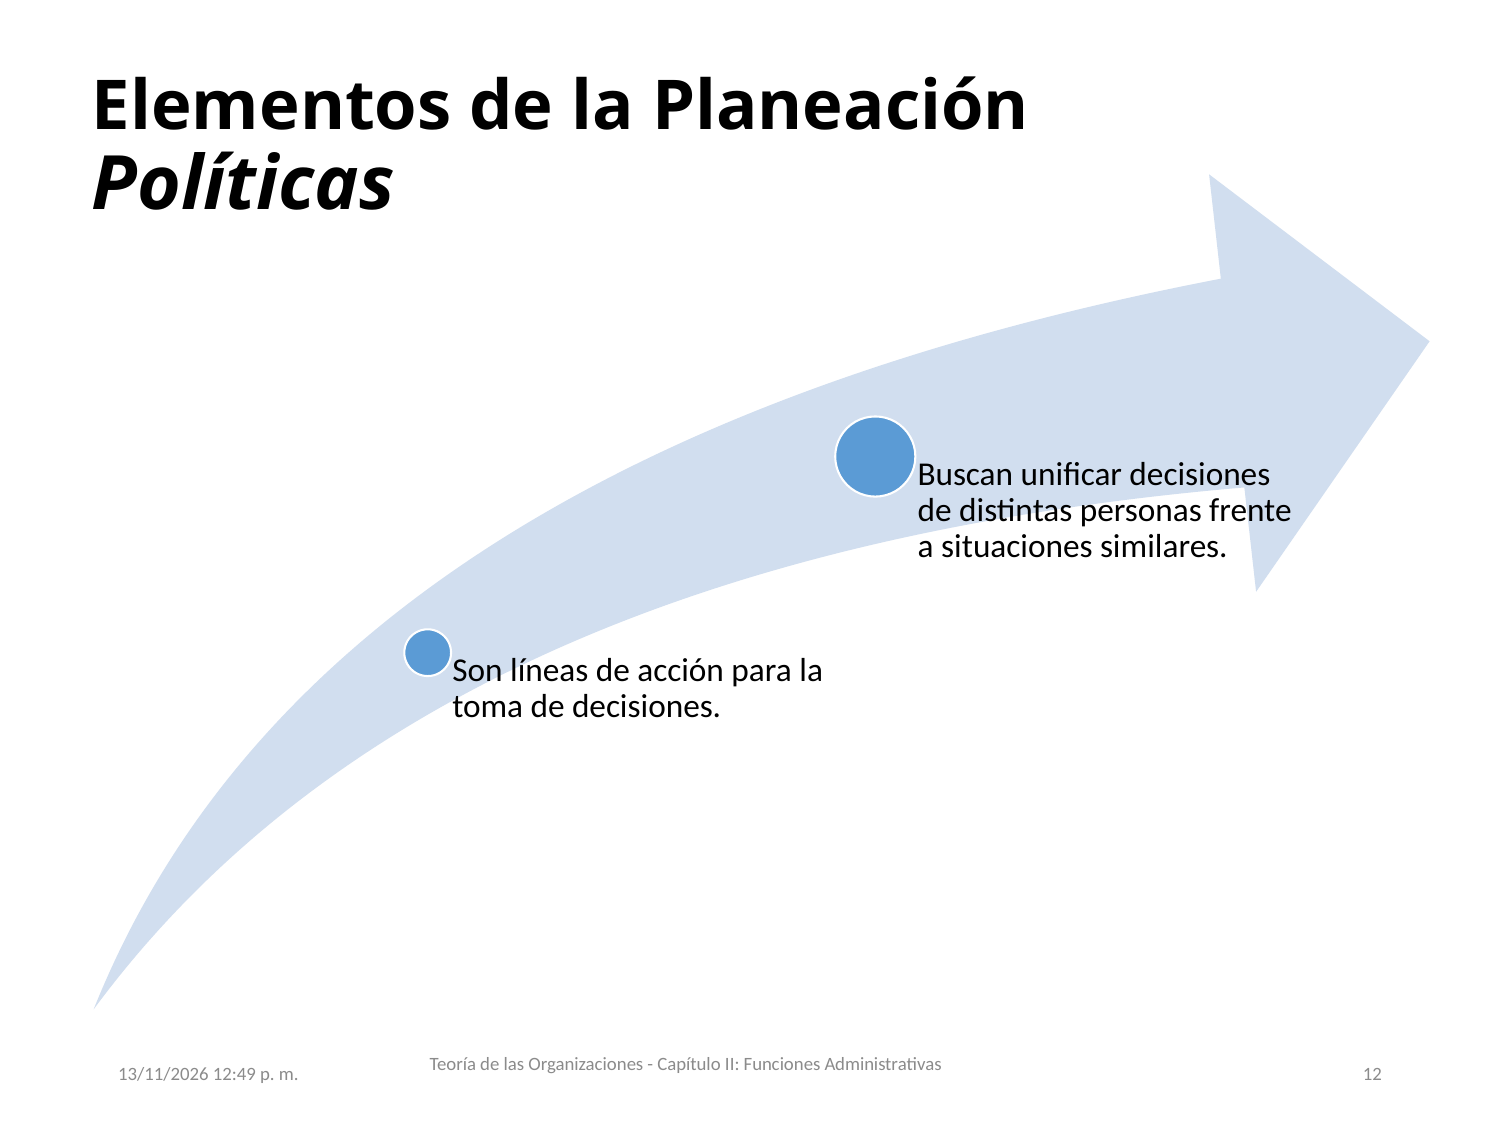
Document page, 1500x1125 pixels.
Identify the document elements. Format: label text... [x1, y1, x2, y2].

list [93, 163, 1430, 1020]
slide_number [103, 1042, 441, 1103]
slide_number 12 [1059, 1042, 1397, 1103]
title Elementos de la Planeación Políticas [76, 54, 1427, 242]
footer Teoría de las Organizaciones - Capítulo II: Funciones Administrativas [304, 1025, 1067, 1100]
